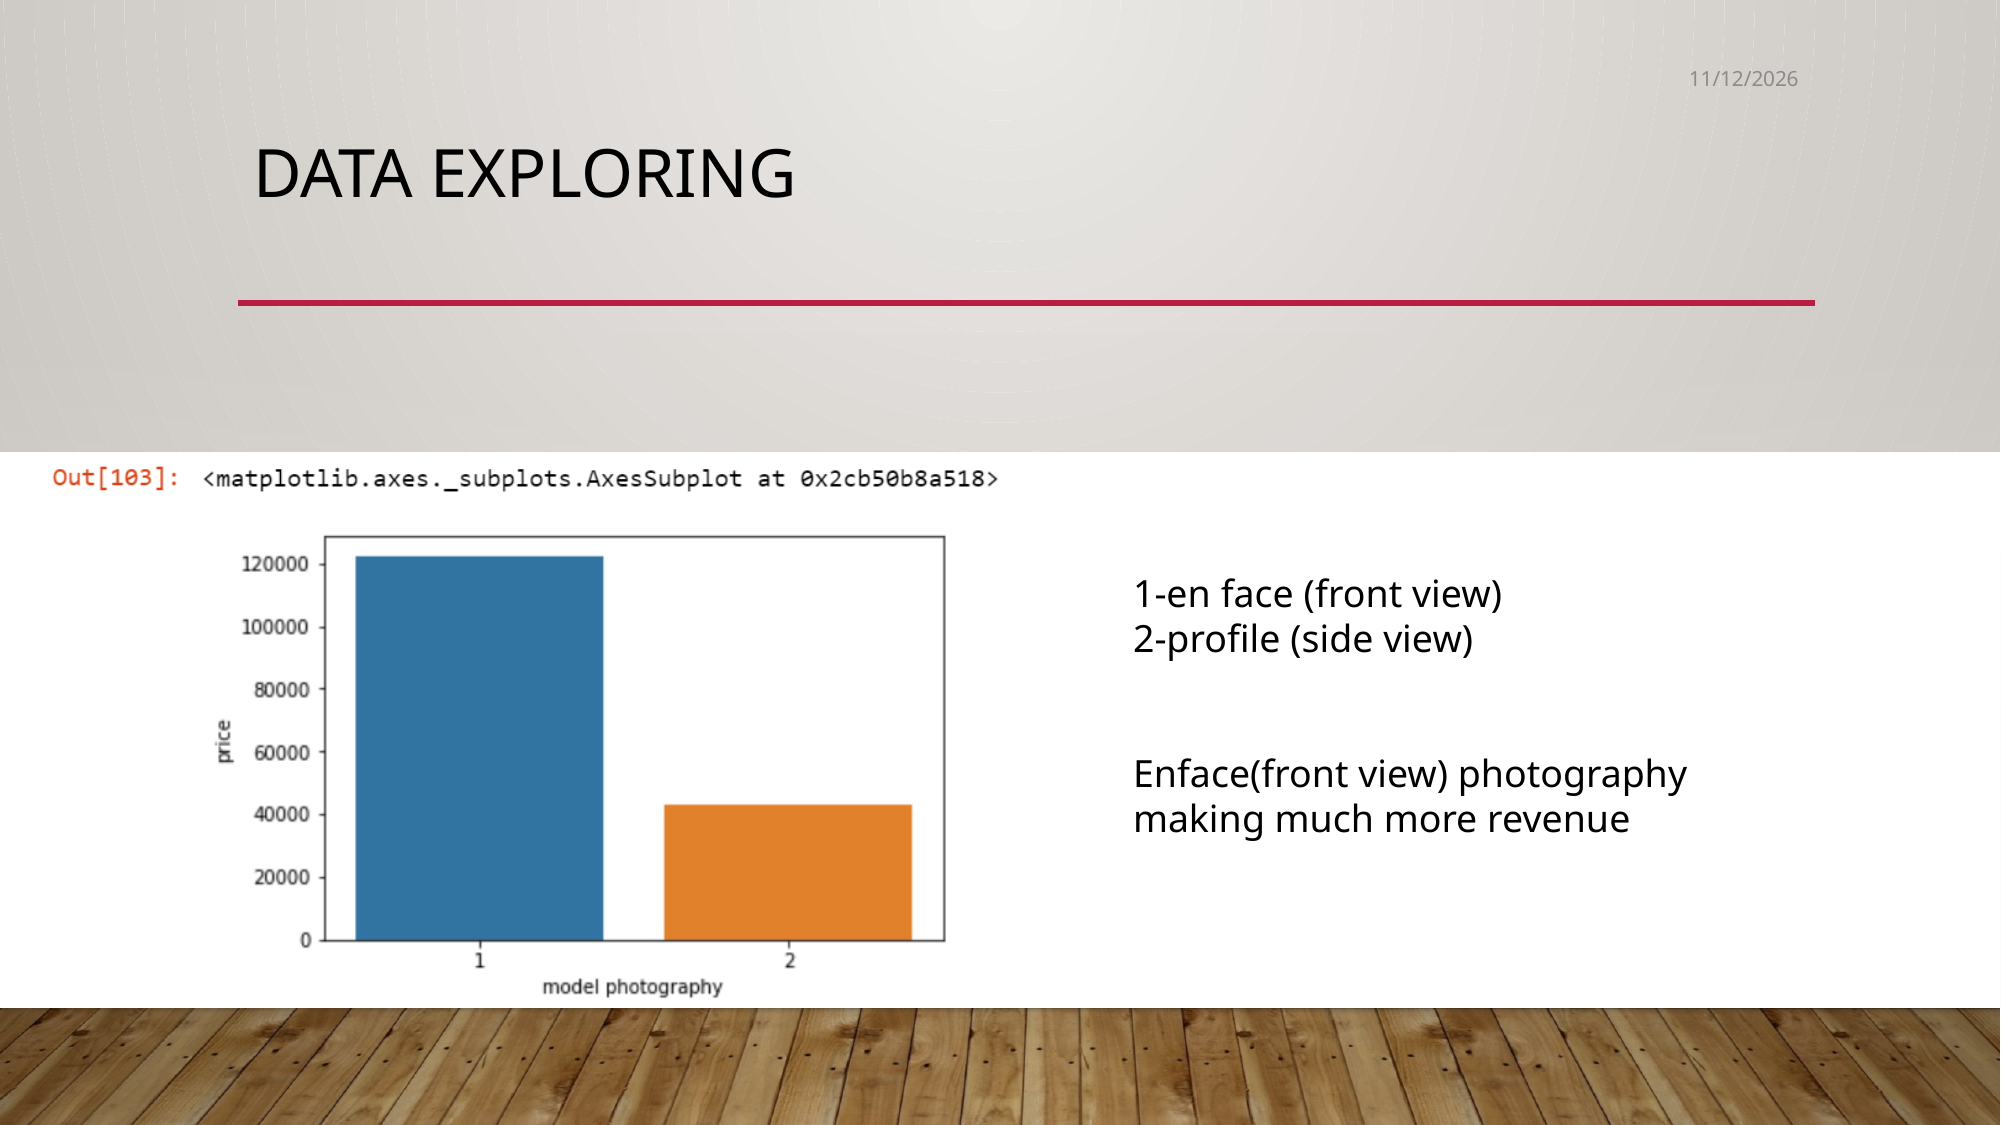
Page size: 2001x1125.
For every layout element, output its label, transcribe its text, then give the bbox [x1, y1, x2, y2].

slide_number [1239, 54, 1814, 105]
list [0, 452, 2000, 1008]
picture [0, 1008, 2000, 1125]
title Data exploring [238, 131, 1814, 305]
